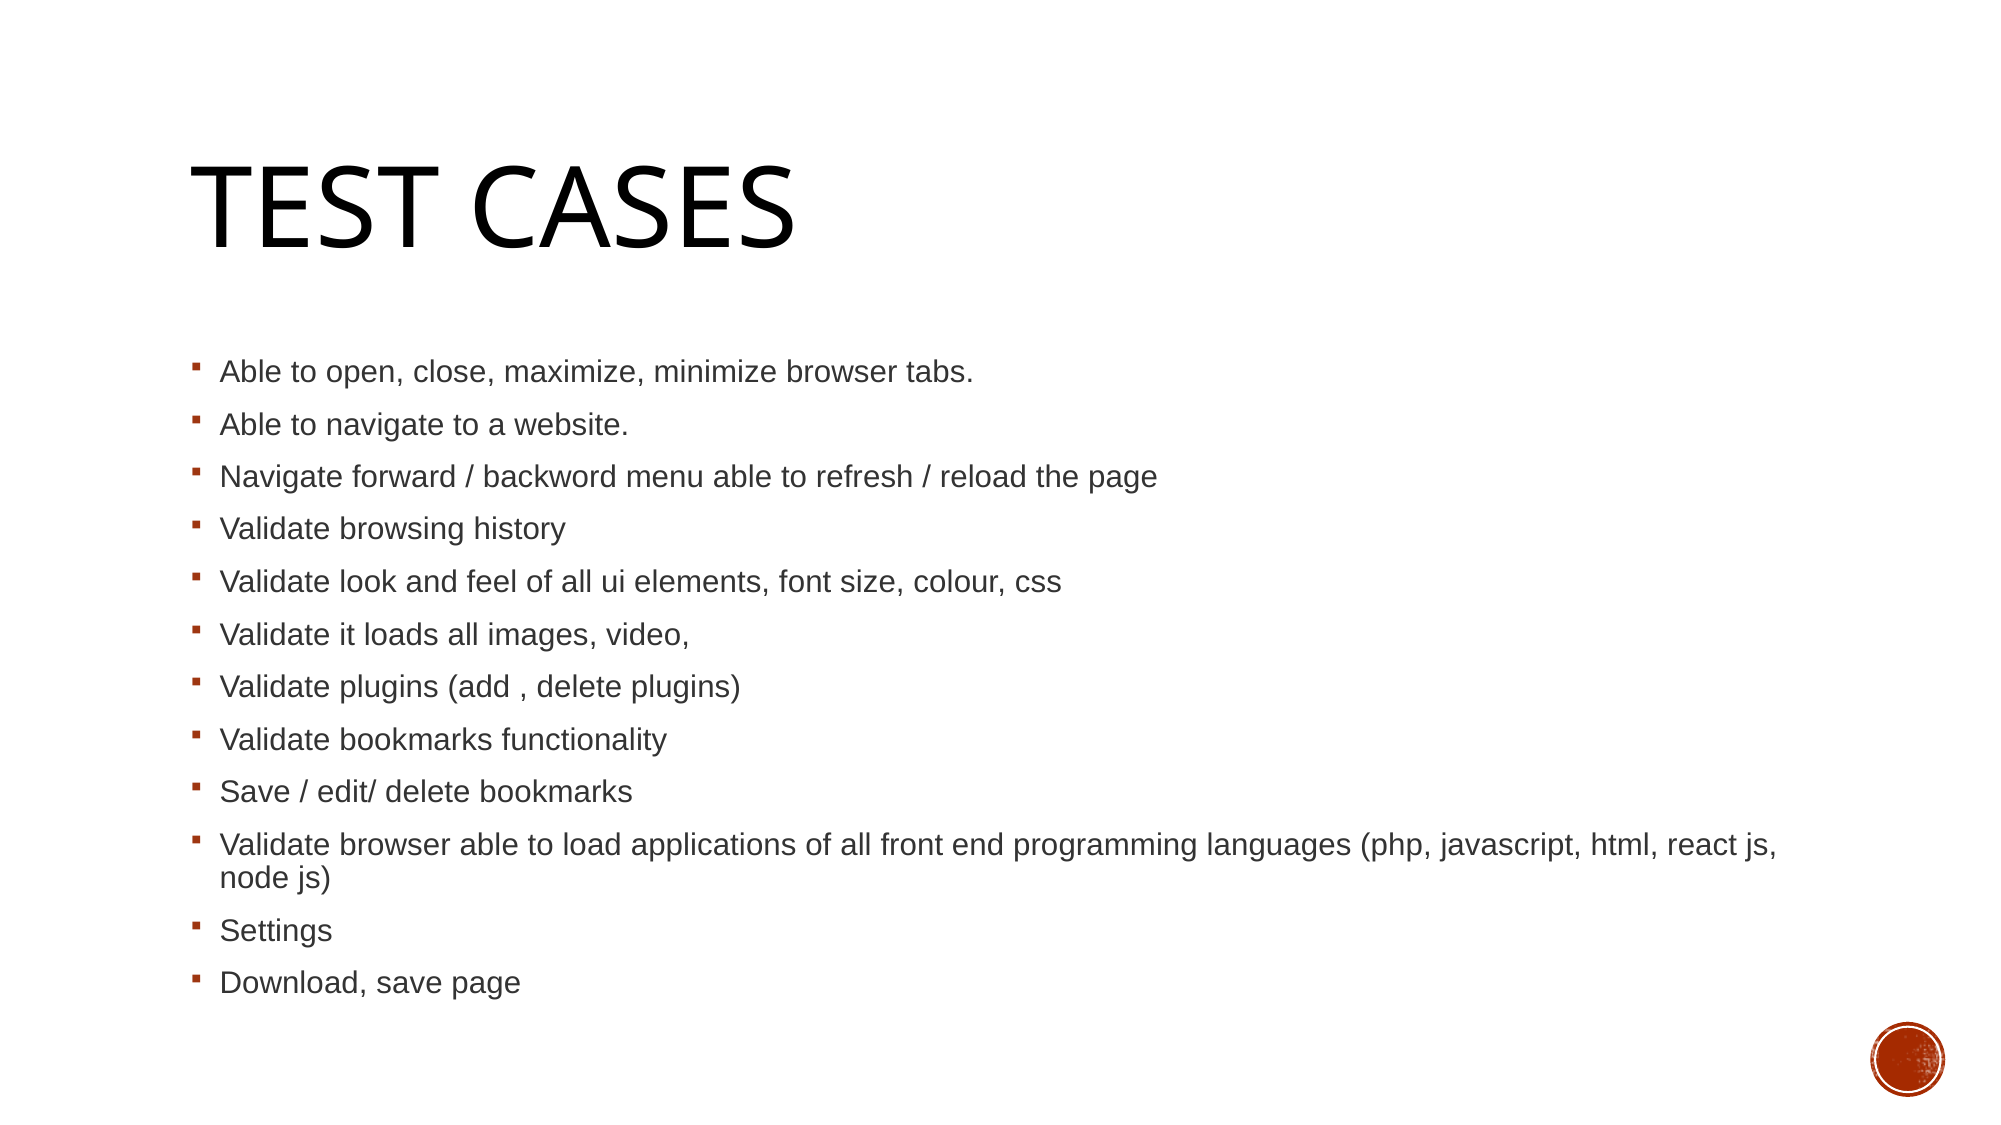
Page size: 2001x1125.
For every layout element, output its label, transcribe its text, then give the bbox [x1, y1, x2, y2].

title TEST CASES [175, 79, 1826, 344]
list Able to open, close, maximize, minimize browser tabs. Able to navigate to a website. Navigate forward / backword menu able to refresh / reload the page Validate browsing history Validate look and feel of all ui elements, font size, colour, css Validate it loads all images, video, Validate plugins (add , delete plugins) Validate bookmarks functionality Save / edit/ delete bookmarks Validate browser able to load applications of all front end programming languages (php, javascript, html, react js, node js) Settings Download, save page [175, 348, 1826, 1013]
